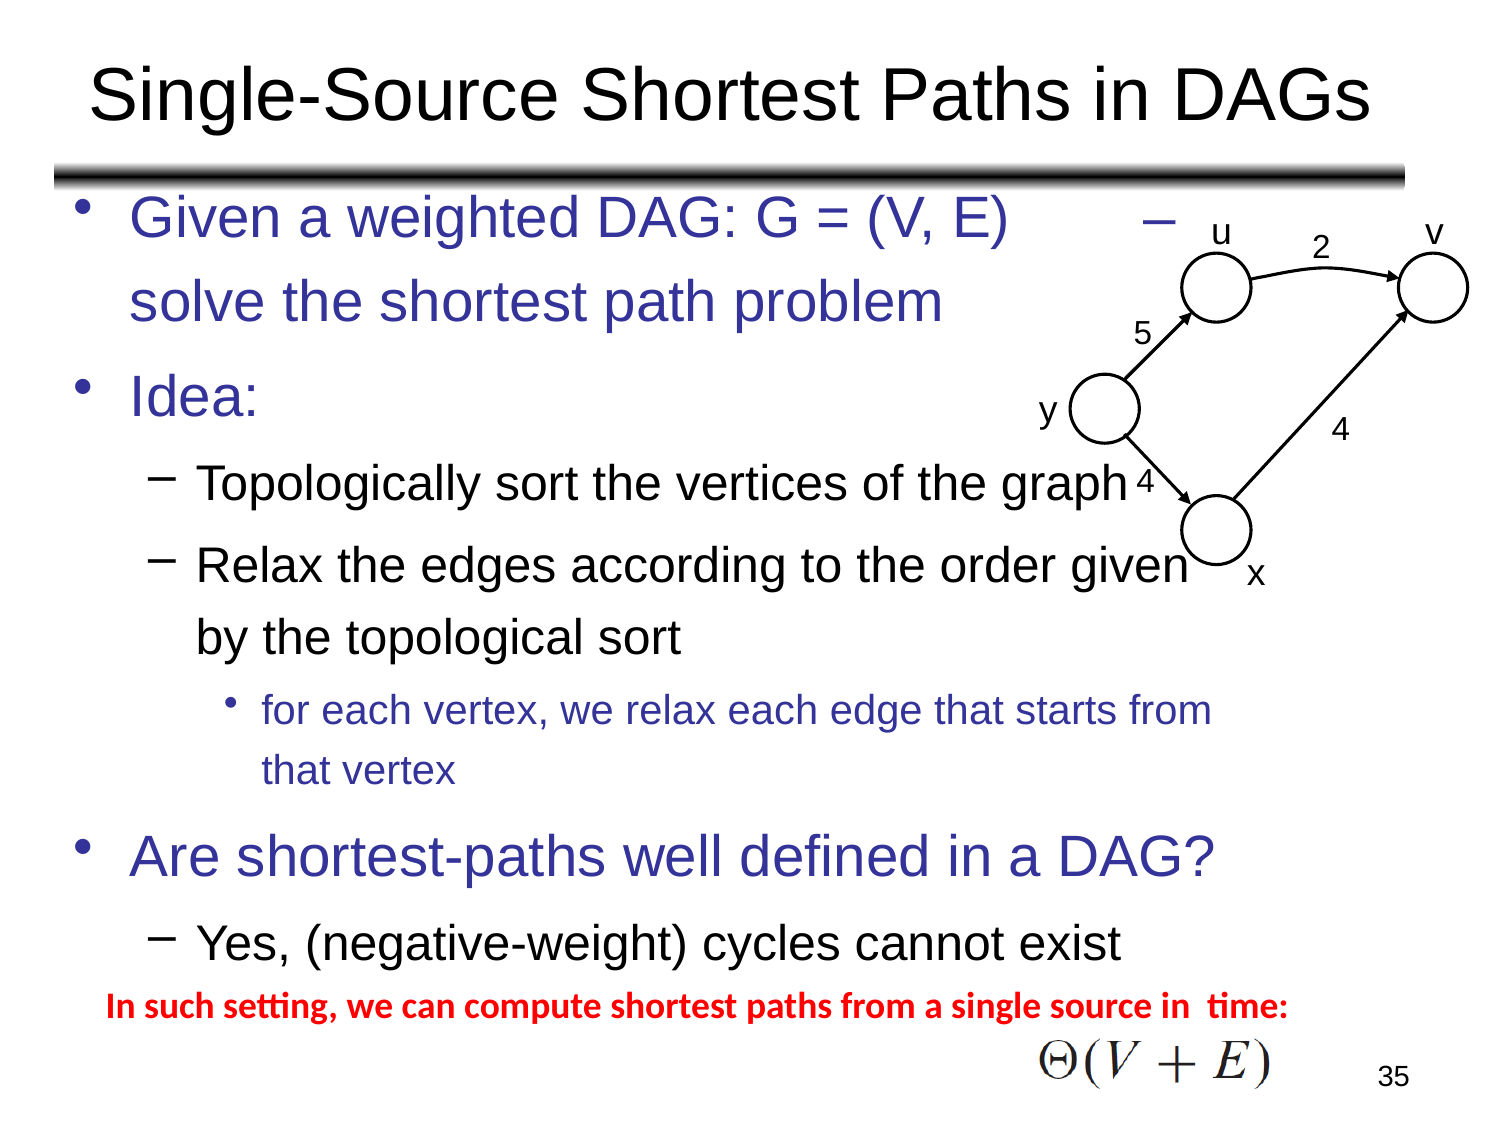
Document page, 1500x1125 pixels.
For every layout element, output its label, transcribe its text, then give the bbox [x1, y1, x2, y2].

text_box In such setting, we can compute shortest paths from a single source in time: [90, 973, 1425, 1034]
list Given a weighted DAG: G = (V, E) – solve the shortest path problem Idea: Topologically sort the vertices of the graph Relax the edges according to the order given by the topological sort for each vertex, we relax each edge that starts from that vertex Are shortest-paths well defined in a DAG? Yes, (negative-weight) cycles cannot exist [58, 157, 1269, 1044]
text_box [1023, 199, 1468, 601]
picture [1039, 1027, 1273, 1093]
slide_number 35 [1074, 1049, 1426, 1103]
title Single-Source Shortest Paths in DAGs [55, 16, 1406, 166]
